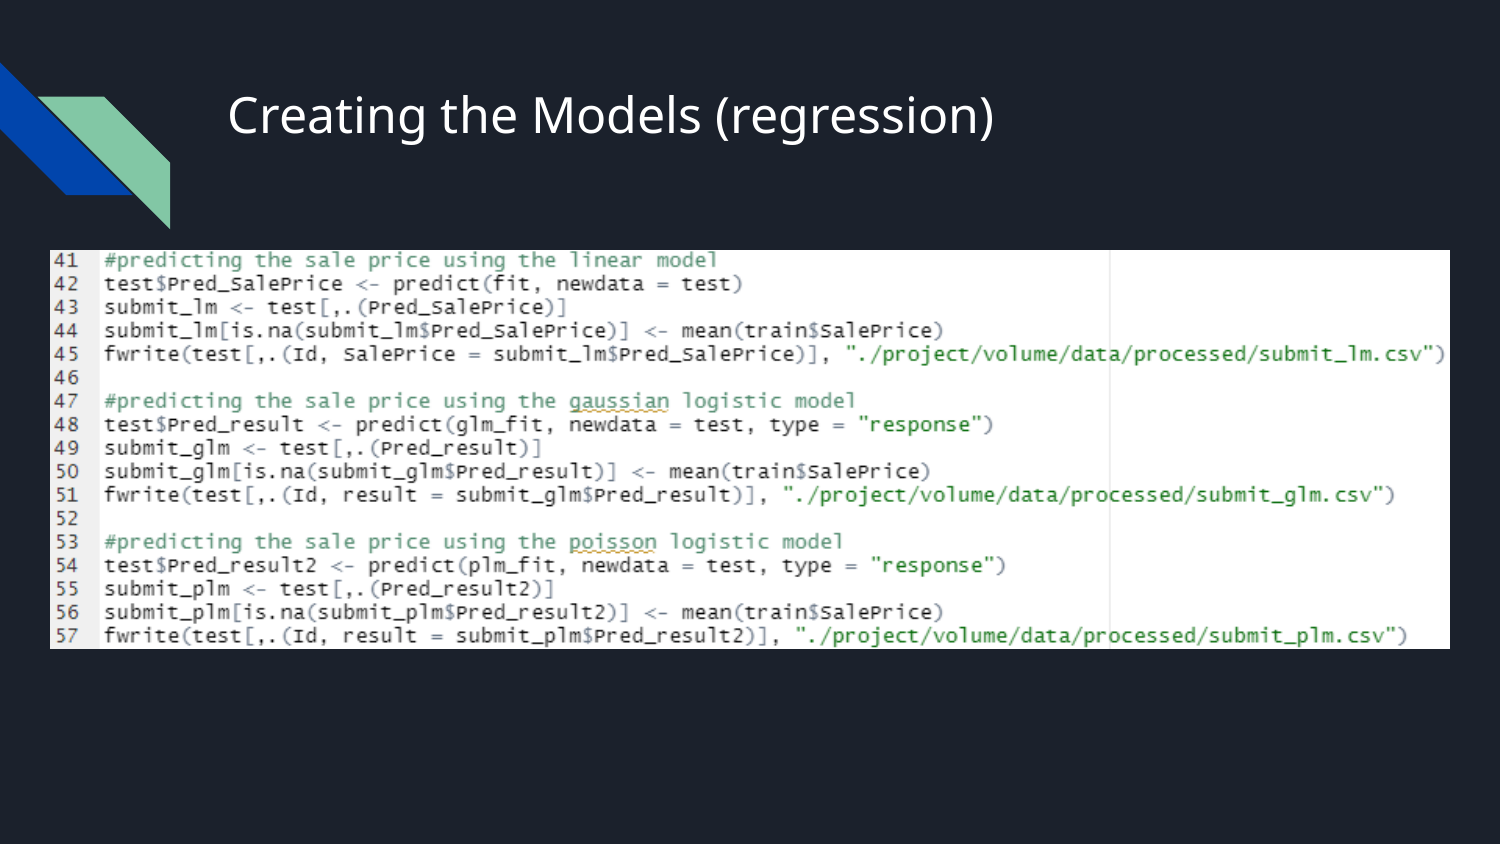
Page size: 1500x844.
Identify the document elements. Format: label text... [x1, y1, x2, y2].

title Creating the Models (regression) [212, 64, 1368, 215]
picture [49, 250, 1451, 650]
